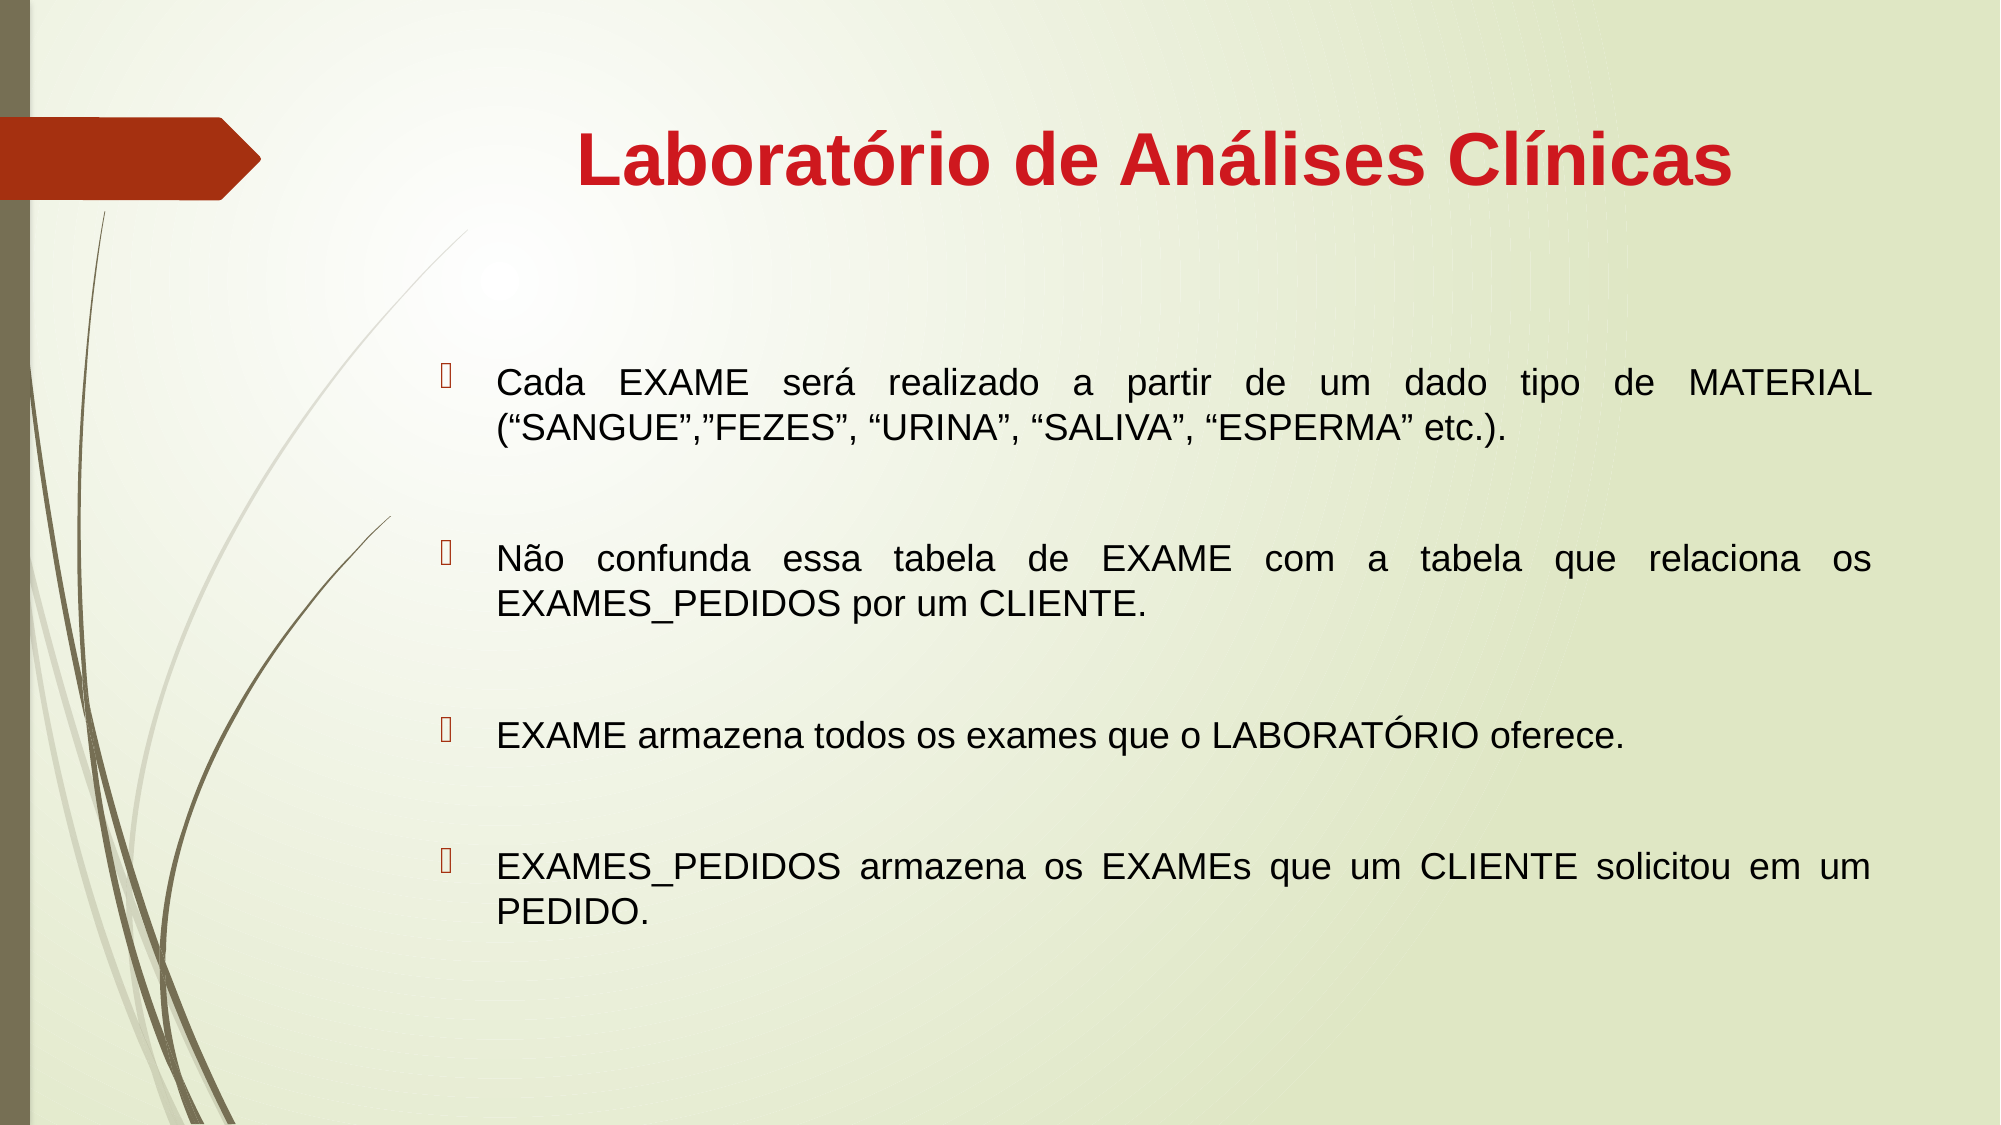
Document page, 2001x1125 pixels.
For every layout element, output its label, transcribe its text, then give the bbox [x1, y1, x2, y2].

title Laboratório de Análises Clínicas [425, 102, 1888, 313]
list Cada EXAME será realizado a partir de um dado tipo de MATERIAL (“SANGUE”,”FEZES”, “URINA”, “SALIVA”, “ESPERMA” etc.). Não confunda essa tabela de EXAME com a tabela que relaciona os EXAMES_PEDIDOS por um CLIENTE. EXAME armazena todos os exames que o LABORATÓRIO oferece. EXAMES_PEDIDOS armazena os EXAMEs que um CLIENTE solicitou em um PEDIDO. [424, 350, 1888, 970]
